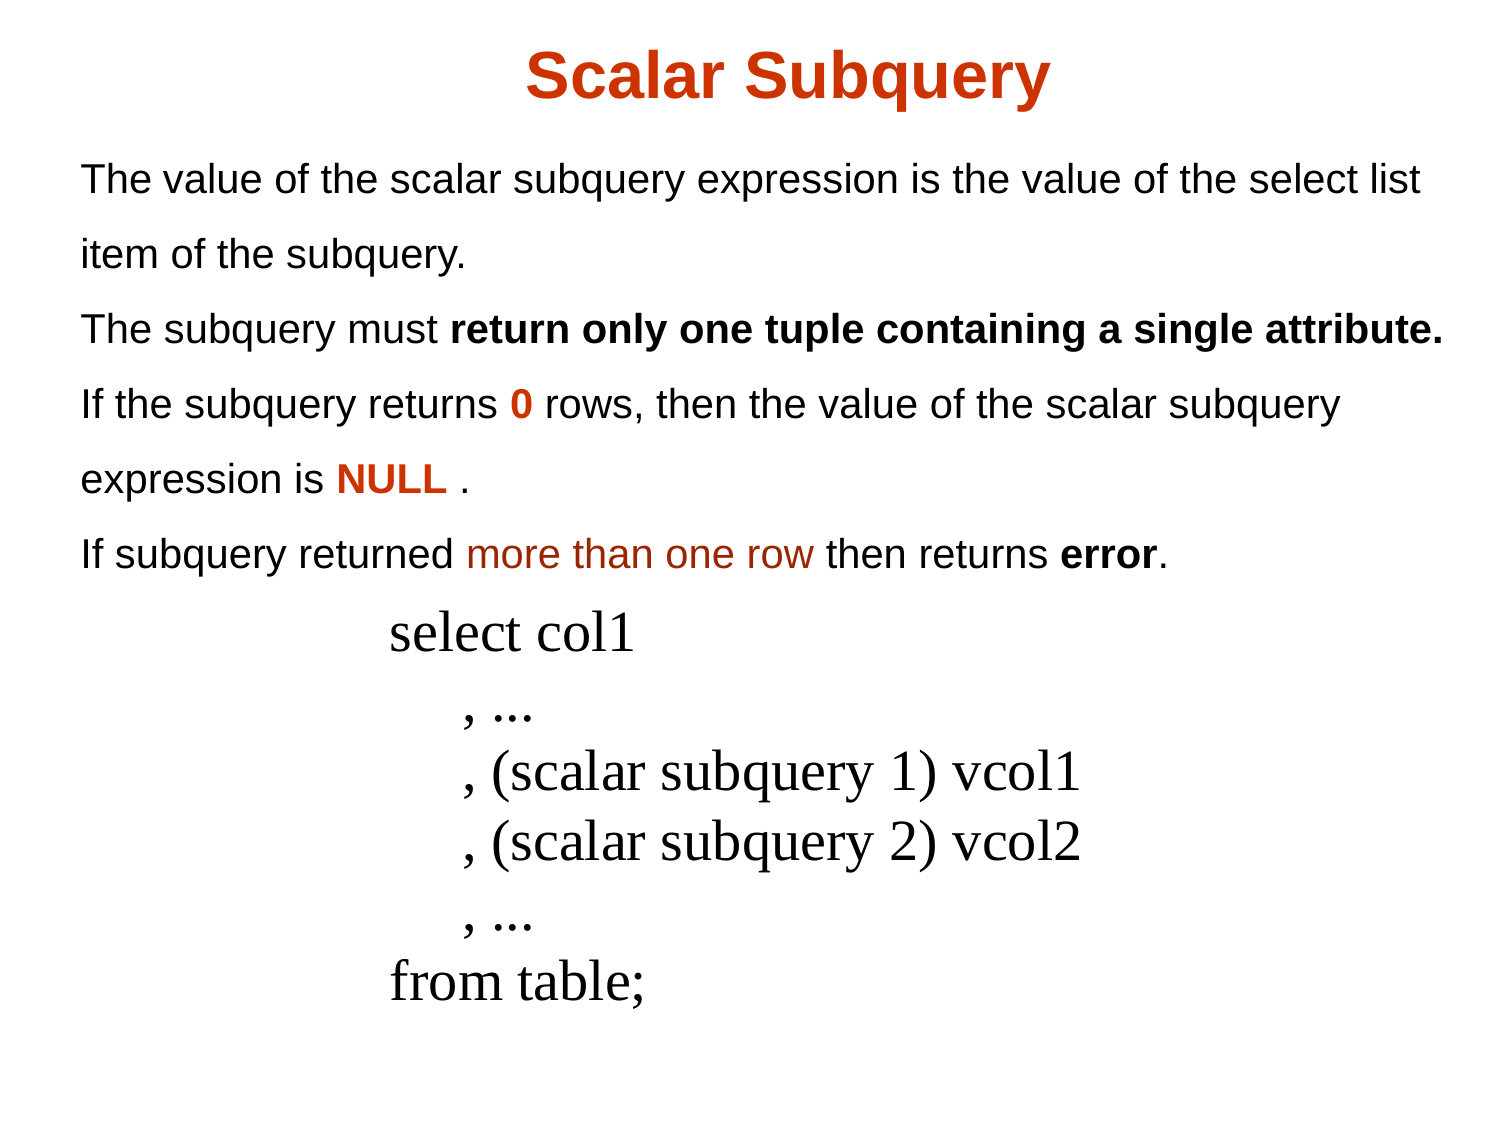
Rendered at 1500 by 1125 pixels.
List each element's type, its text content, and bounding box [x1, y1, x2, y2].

title Scalar Subquery [125, 18, 1452, 119]
text_box The value of the scalar subquery expression is the value of the select list item of the subquery. The subquery must return only one tuple containing a single attribute. If the subquery returns 0 rows, then the value of the scalar subquery expression is NULL . If subquery returned more than one row then returns error. [65, 119, 1500, 659]
text_box select col1 , ... , (scalar subquery 1) vcol1 , (scalar subquery 2) vcol2 , ... from table; [374, 585, 1125, 1020]
